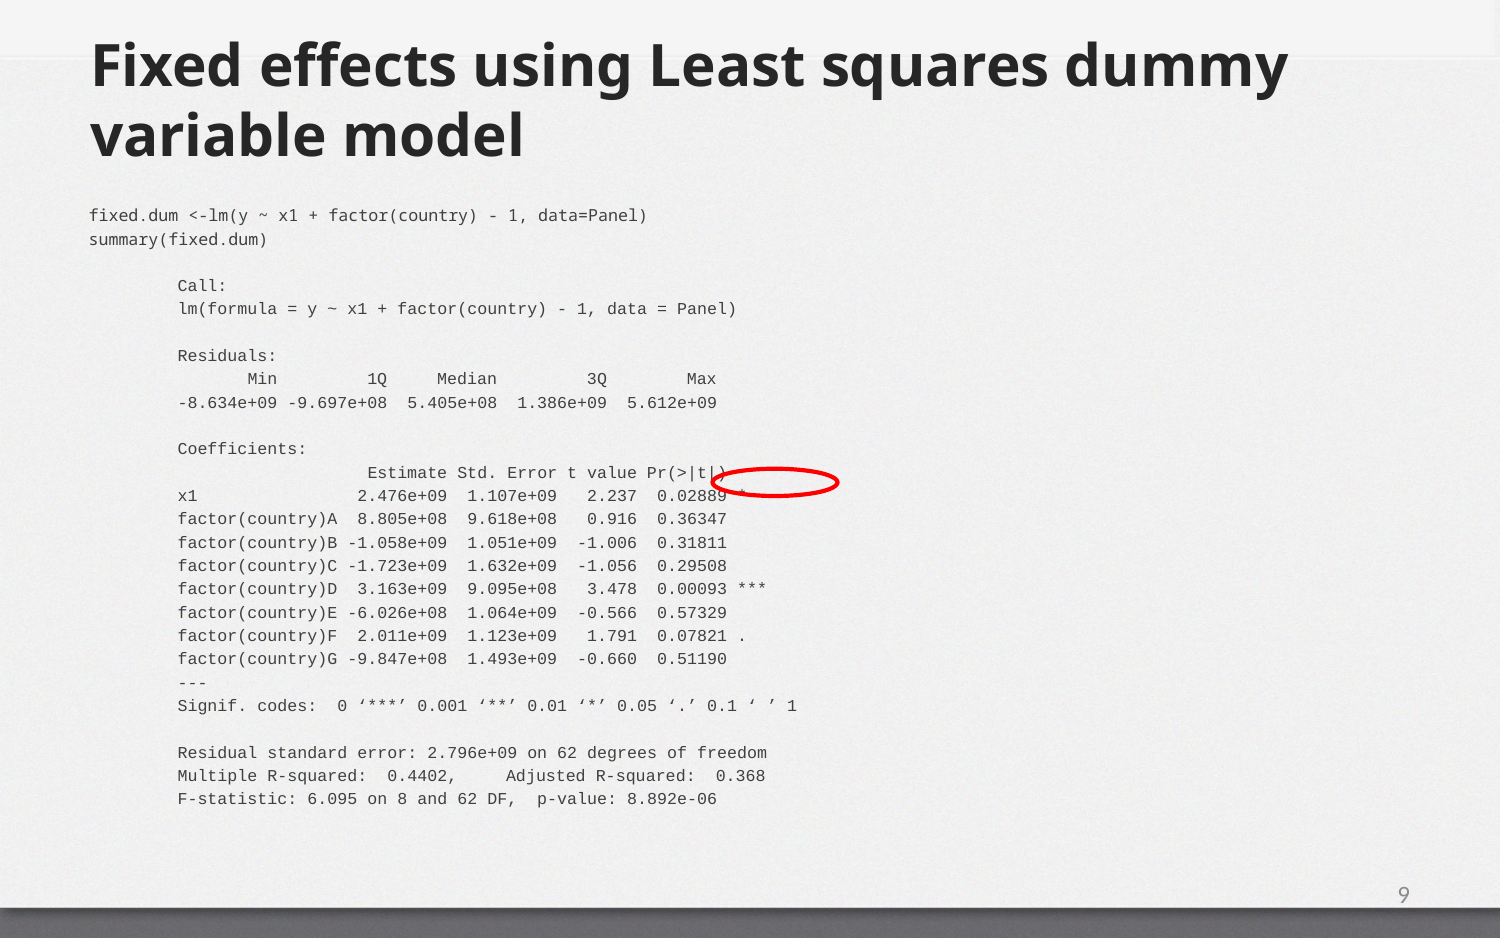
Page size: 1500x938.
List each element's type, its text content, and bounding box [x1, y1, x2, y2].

title Fixed effects using Least squares dummy variable model [75, 20, 1425, 177]
text_box [710, 466, 840, 499]
picture [0, 0, 1500, 938]
slide_number 9 [1074, 868, 1425, 919]
list fixed.dum <-lm(y ~ x1 + factor(country) - 1, data=Panel) summary(fixed.dum) Call: lm(formula = y ~ x1 + factor(country) - 1, data = Panel) Residuals: Min 1Q Median 3Q Max -8.634e+09 -9.697e+08 5.405e+08 1.386e+09 5.612e+09 Coefficients: Estimate Std. Error t value Pr(>|t|) x1 2.476e+09 1.107e+09 2.237 0.02889 * factor(country)A 8.805e+08 9.618e+08 0.916 0.36347 factor(country)B -1.058e+09 1.051e+09 -1.006 0.31811 factor(country)C -1.723e+09 1.632e+09 -1.056 0.29508 factor(country)D 3.163e+09 9.095e+08 3.478 0.00093 *** factor(country)E -6.026e+08 1.064e+09 -0.566 0.57329 factor(country)F 2.011e+09 1.123e+09 1.791 0.07821 . factor(country)G -9.847e+08 1.493e+09 -0.660 0.51190 --- Signif. codes: 0 ‘***’ 0.001 ‘**’ 0.01 ‘*’ 0.05 ‘.’ 0.1 ‘ ’ 1 Residual standard error: 2.796e+09 on 62 degrees of freedom Multiple R-squared: 0.4402, Adjusted R-squared: 0.368 F-statistic: 6.095 on 8 and 62 DF, p-value: 8.892e-06 [73, 197, 1424, 817]
